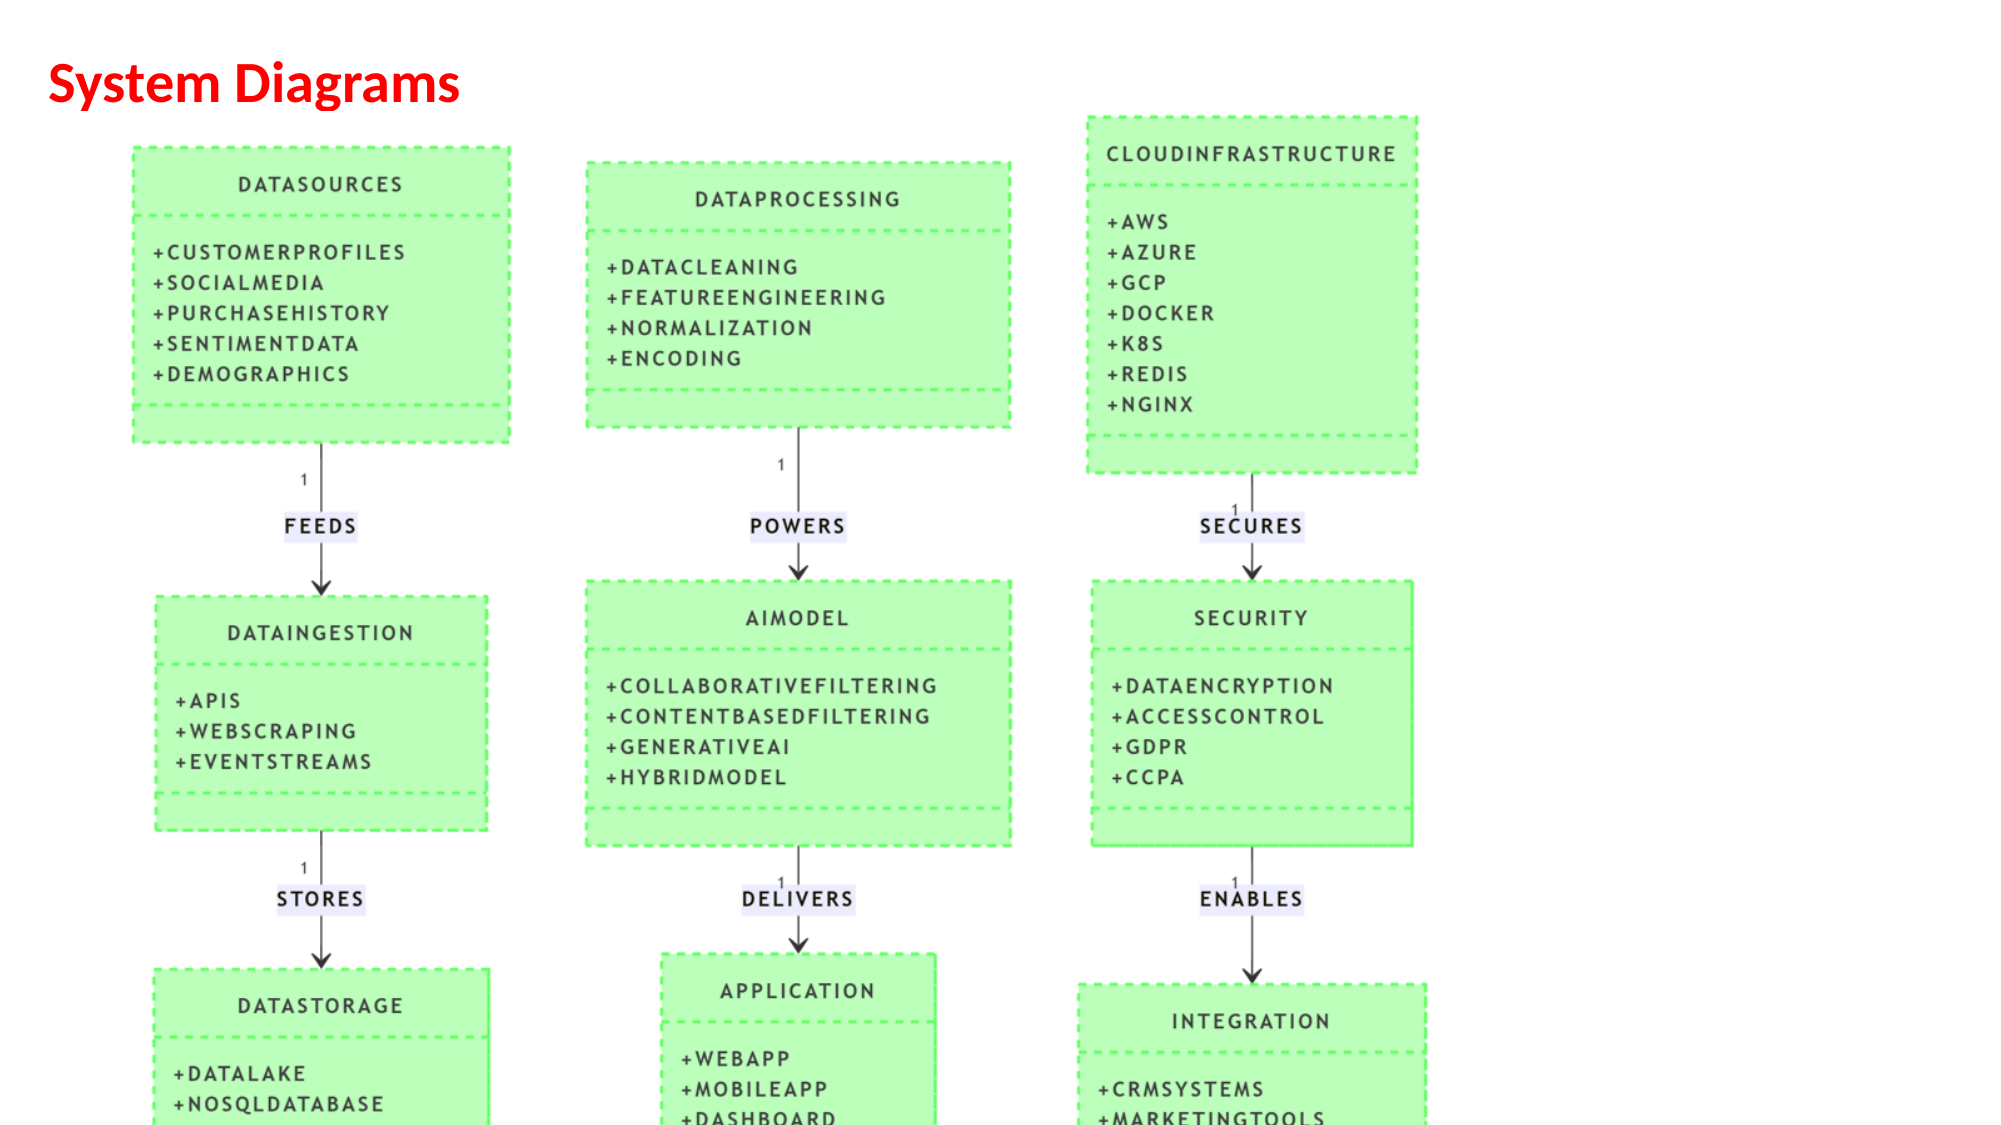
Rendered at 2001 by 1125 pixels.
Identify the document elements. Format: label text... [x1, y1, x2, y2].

list System Diagrams [33, 45, 1920, 1125]
picture [80, 111, 1478, 1125]
